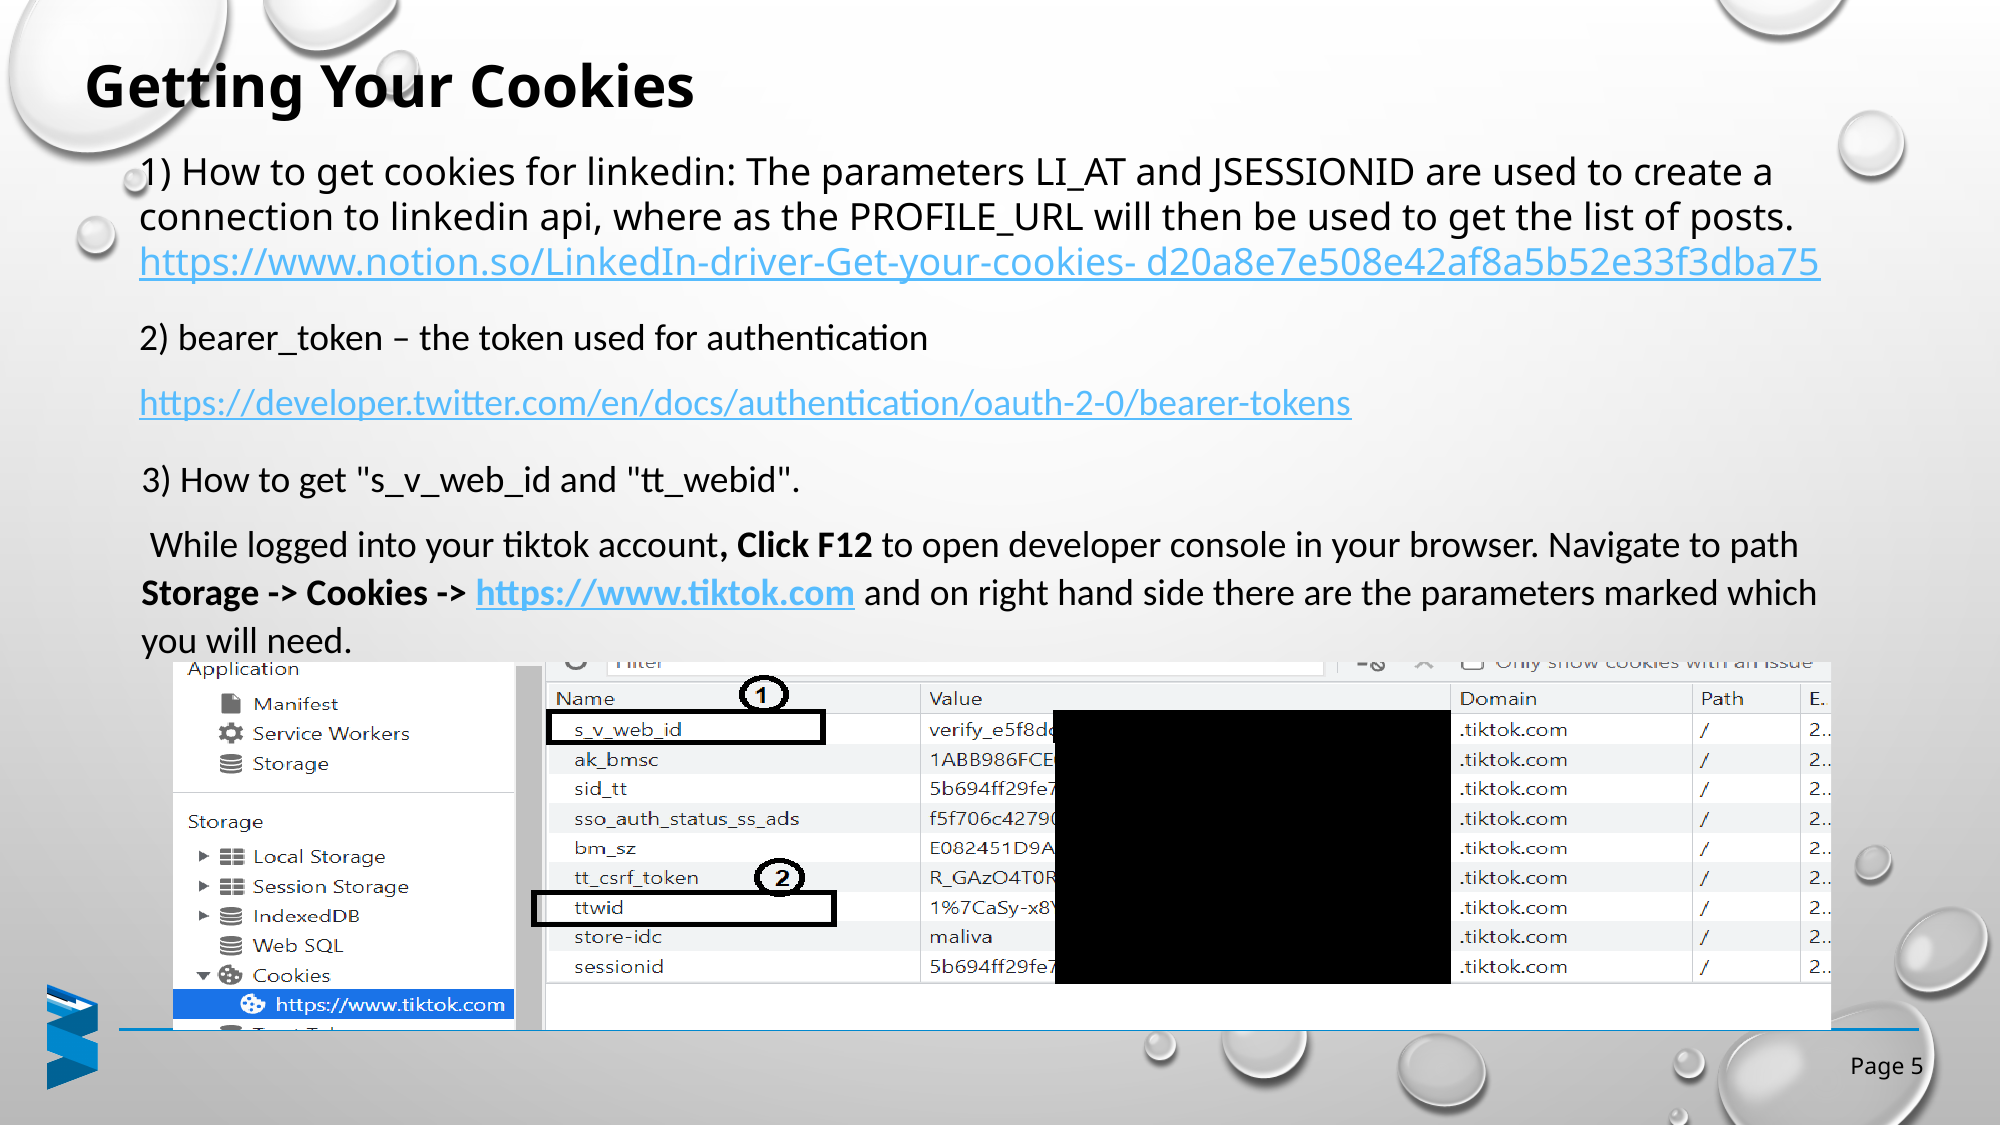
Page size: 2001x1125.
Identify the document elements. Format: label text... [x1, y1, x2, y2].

text_box 2) bearer_token – the token used for authentication https://developer.twitter.com/en/docs/authentication/oauth-2-0/bearer-tokens [124, 302, 1800, 431]
text_box Page 5 [1835, 1044, 1939, 1087]
text_box Getting Your Cookies [70, 41, 711, 127]
text_box 3) How to get "s_v_web_id and "tt_webid". While logged into your tiktok account, Click F12 to open developer console in your browser. Navigate to path Storage -> Cookies -> https://www.tiktok.com and on right hand side there are the parameters marked which you will need. [126, 444, 1852, 669]
picture [0, 0, 2000, 1125]
text_box 1) How to get cookies for linkedin: The parameters LI_AT and JSESSIONID are used to create a connection to linkedin api, where as the PROFILE_URL will then be used to get the list of posts. https://www.notion.so/LinkedIn-driver-Get-your-cookies- d20a8e7e508e42af8a5b52e33f3dba75 [124, 140, 1885, 297]
